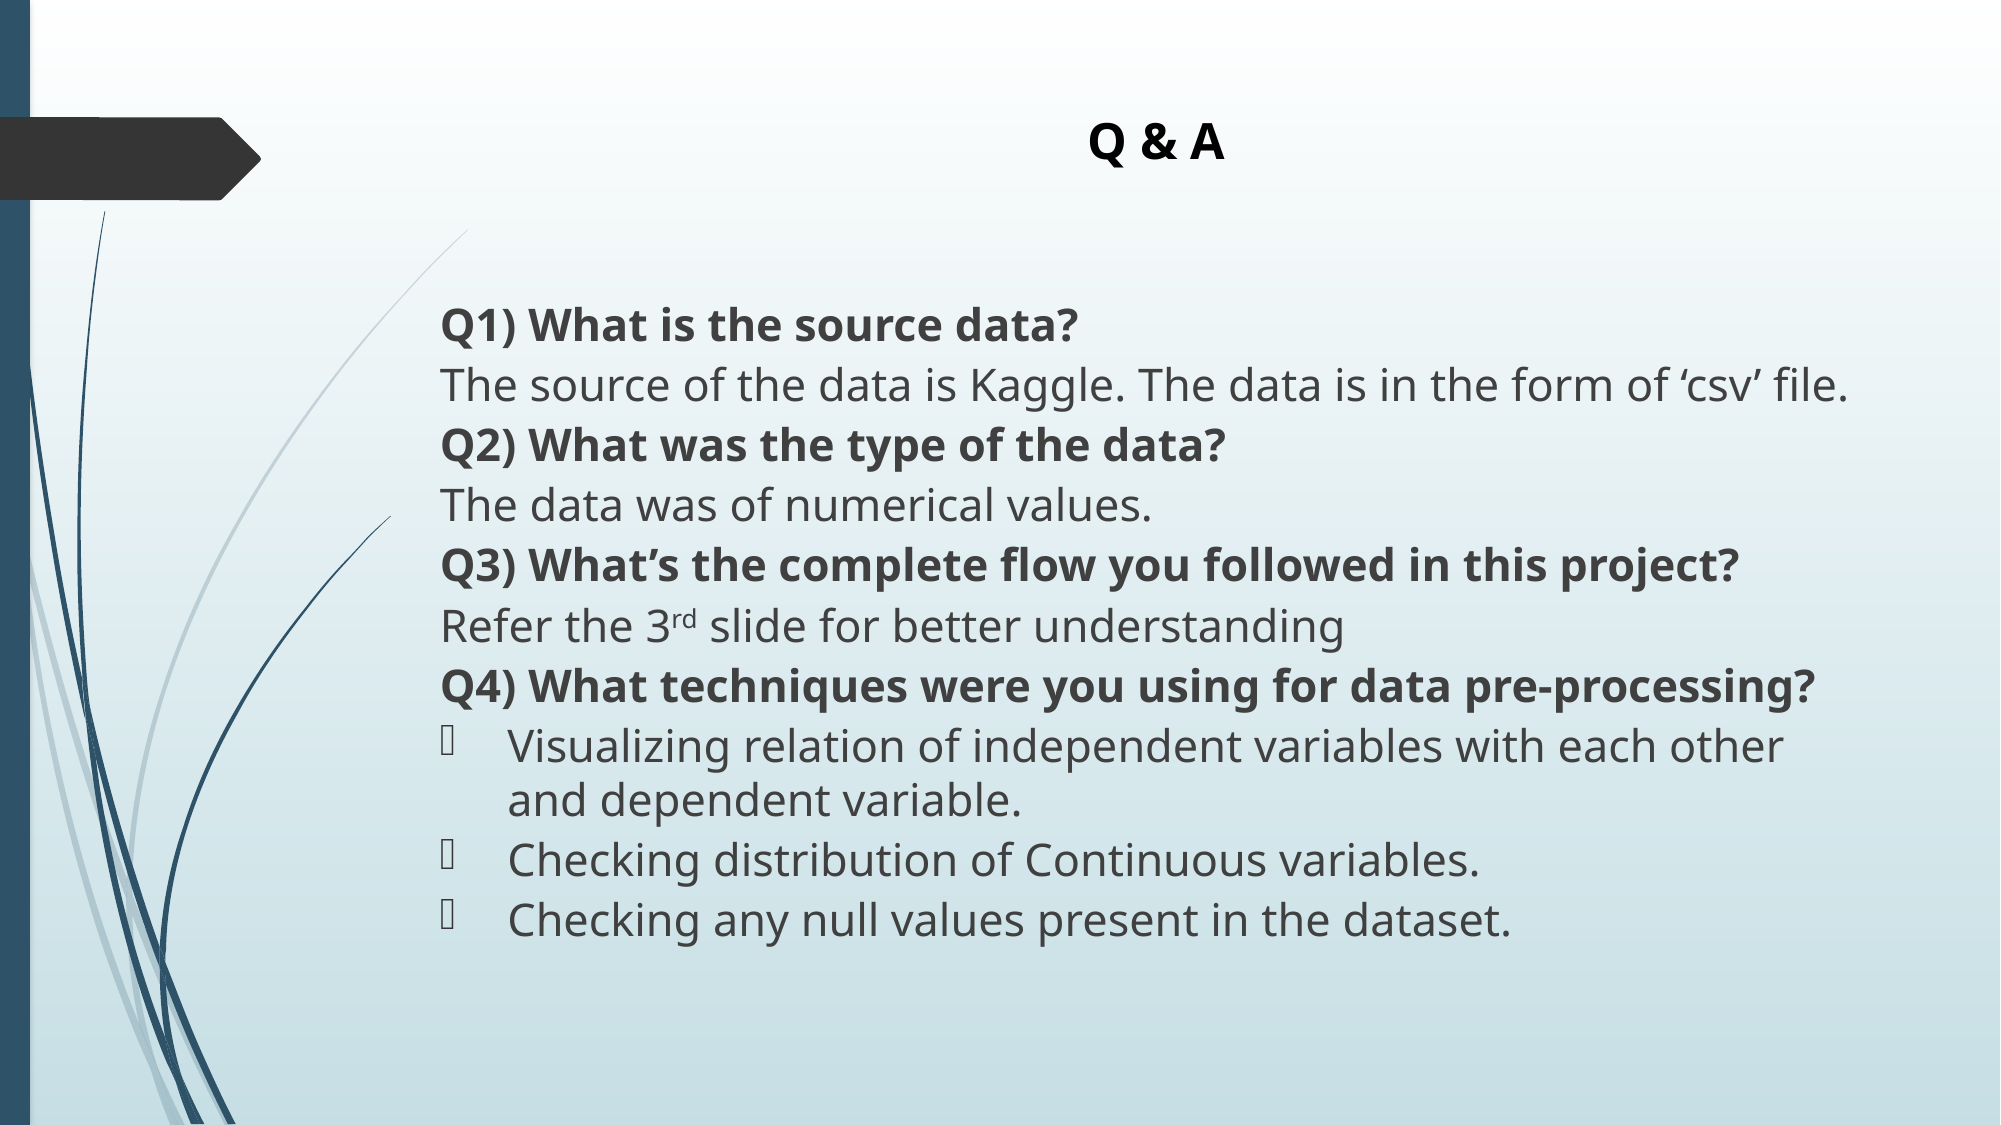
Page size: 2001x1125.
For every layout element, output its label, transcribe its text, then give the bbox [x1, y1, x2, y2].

title Q & A [425, 102, 1888, 288]
list Q1) What is the source data? The source of the data is Kaggle. The data is in the form of ‘csv’ file. Q2) What was the type of the data? The data was of numerical values. Q3) What’s the complete flow you followed in this project? Refer the 3rd slide for better understanding Q4) What techniques were you using for data pre-processing? Visualizing relation of independent variables with each other and dependent variable. Checking distribution of Continuous variables. Checking any null values present in the dataset. [424, 288, 1888, 1023]
